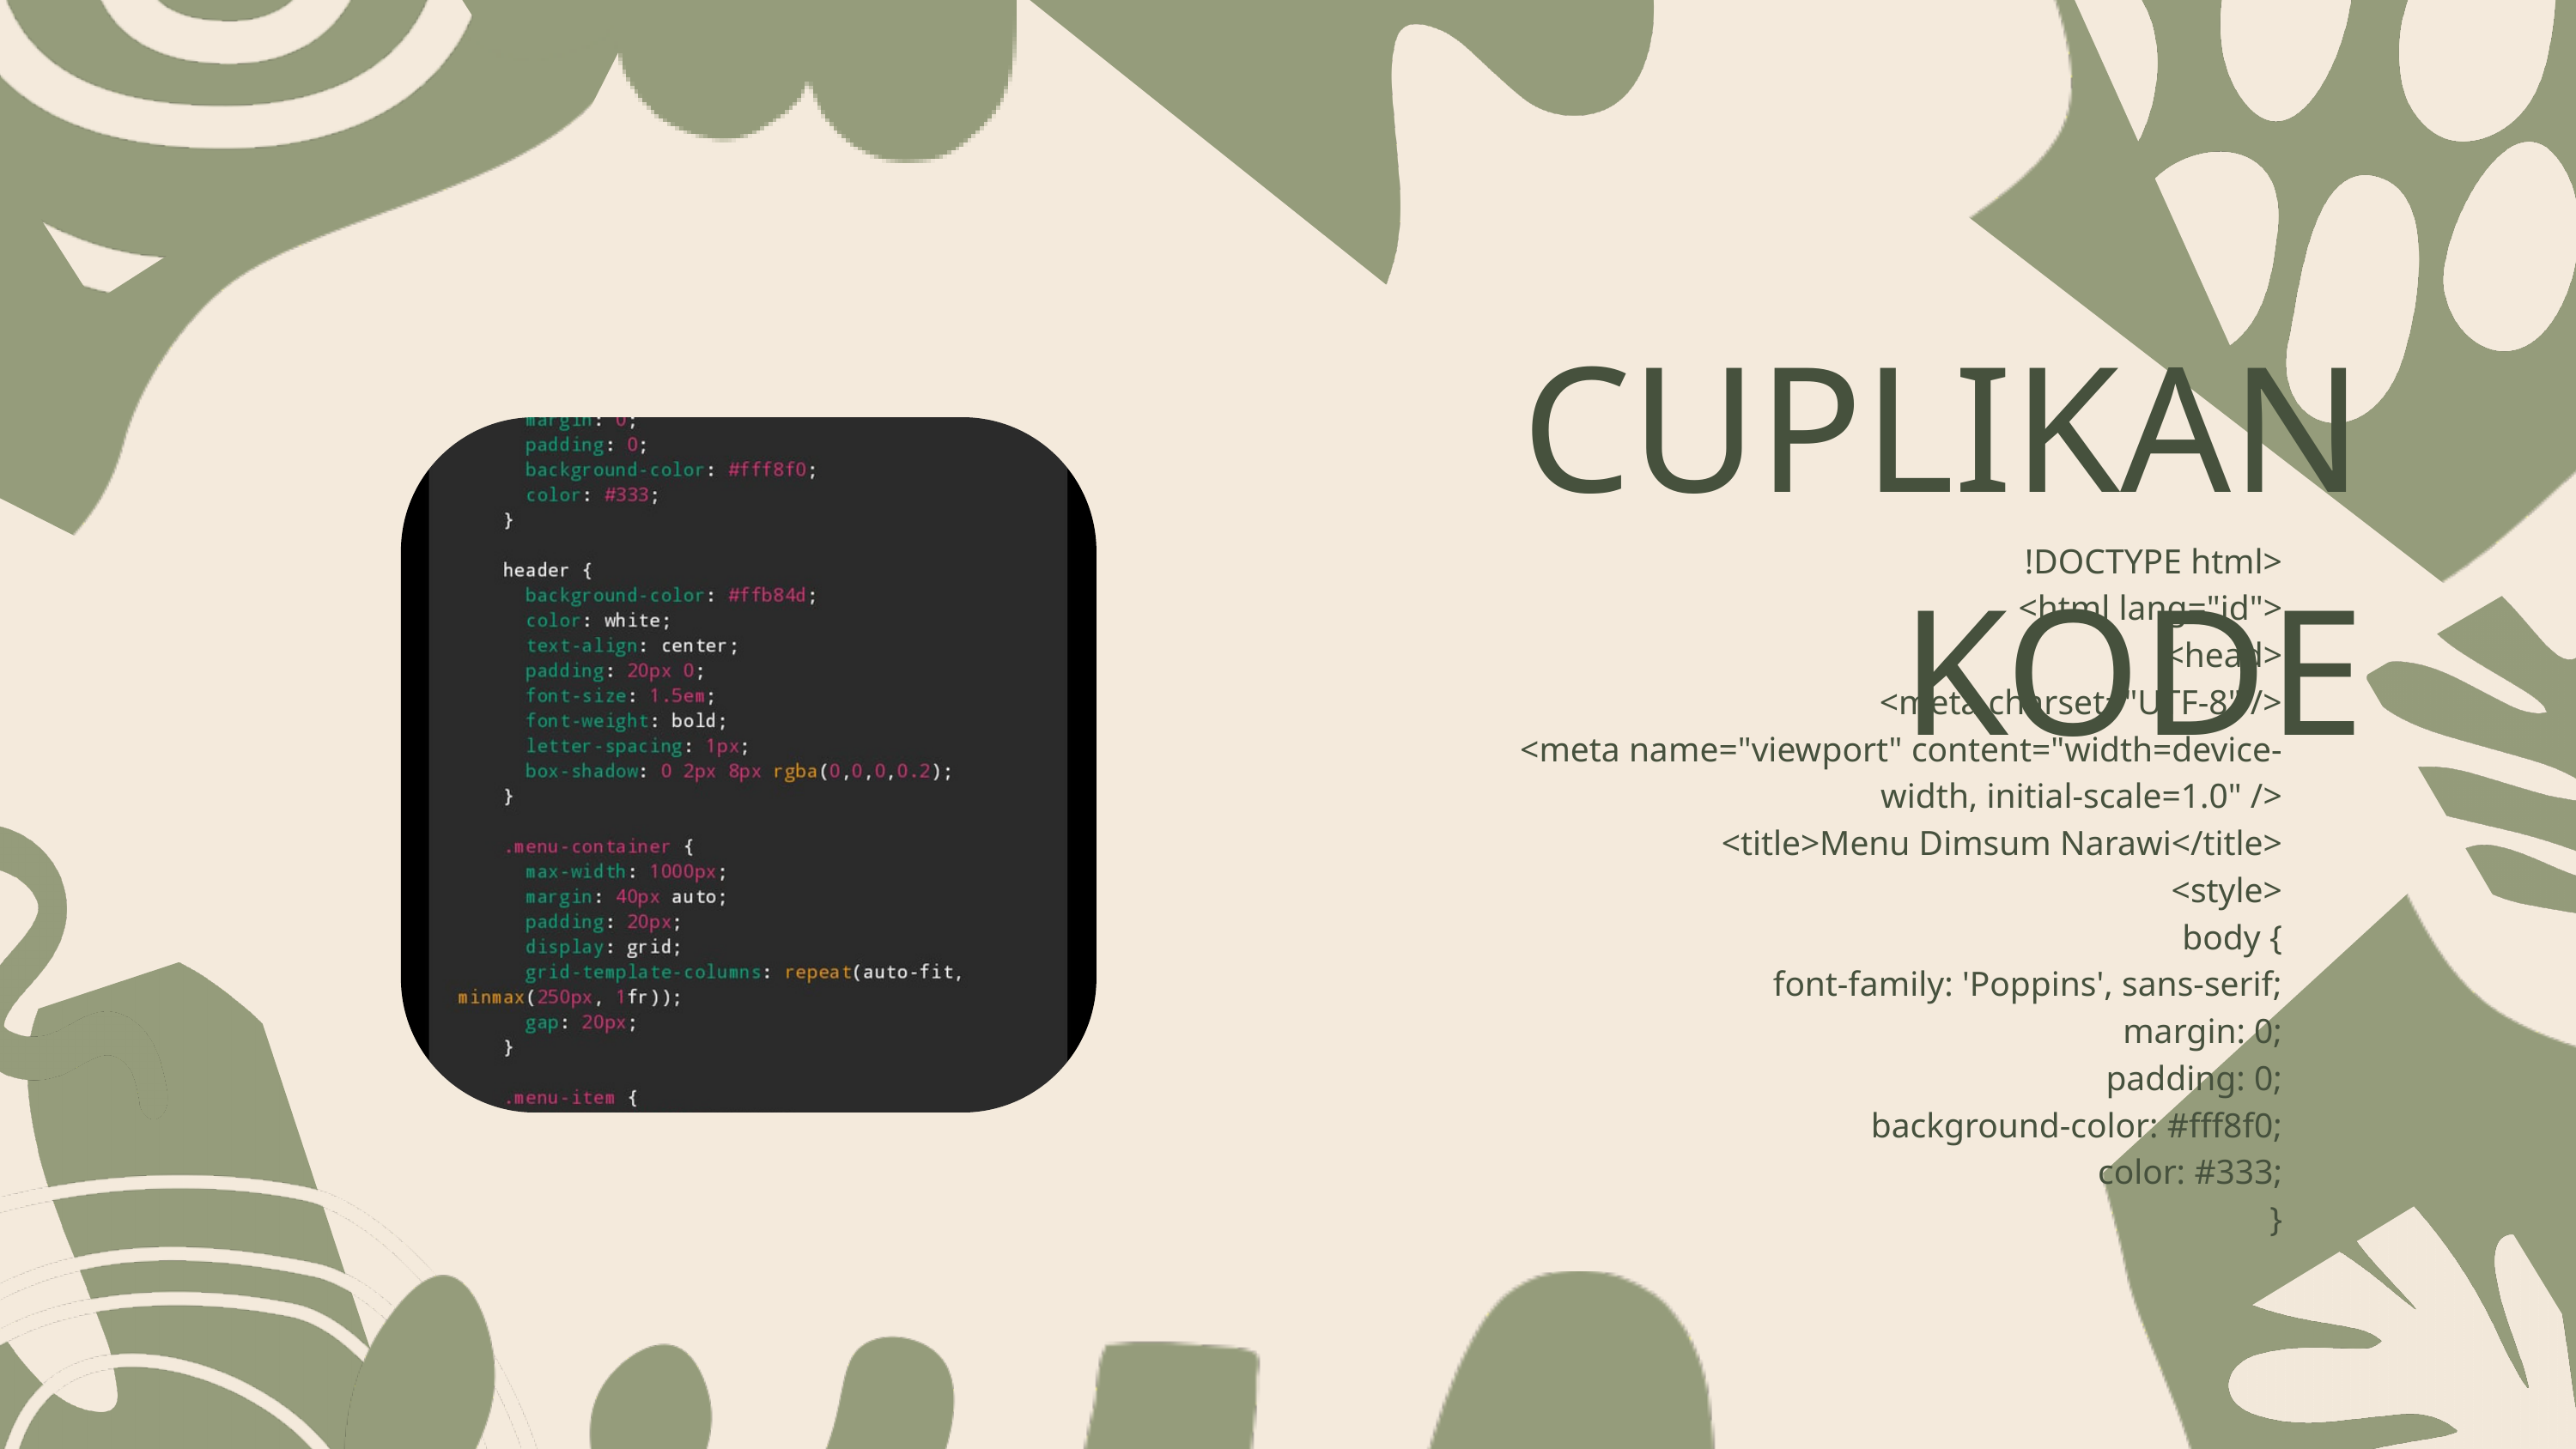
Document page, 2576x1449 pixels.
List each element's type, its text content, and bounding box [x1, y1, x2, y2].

text_box !DOCTYPE html> <html lang="id"> <head> <meta charset="UTF-8" /> <meta name="viewport" content="width=device-width, initial-scale=1.0" /> <title>Menu Dimsum Narawi</title> <style> body { font-family: 'Poppins', sans-serif; margin: 0; padding: 0; background-color: #fff8f0; color: #333; } [1416, 533, 2282, 1239]
text_box CUPLIKAN KODE [1149, 283, 2366, 771]
text_box [2366, 552, 2576, 996]
text_box [1849, 844, 2576, 1449]
text_box [411, 0, 1017, 163]
text_box [1762, 0, 2202, 283]
text_box [0, 1169, 561, 1449]
text_box [2366, 328, 2576, 609]
text_box [0, 767, 168, 1120]
text_box [1030, 0, 1807, 283]
text_box [1061, 1271, 1718, 1449]
text_box [0, 100, 562, 657]
text_box [0, 0, 493, 303]
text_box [400, 416, 1097, 1113]
text_box [2163, 1169, 2576, 1449]
text_box [334, 1271, 979, 1449]
text_box [0, 943, 311, 1169]
text_box [2075, 0, 2576, 422]
